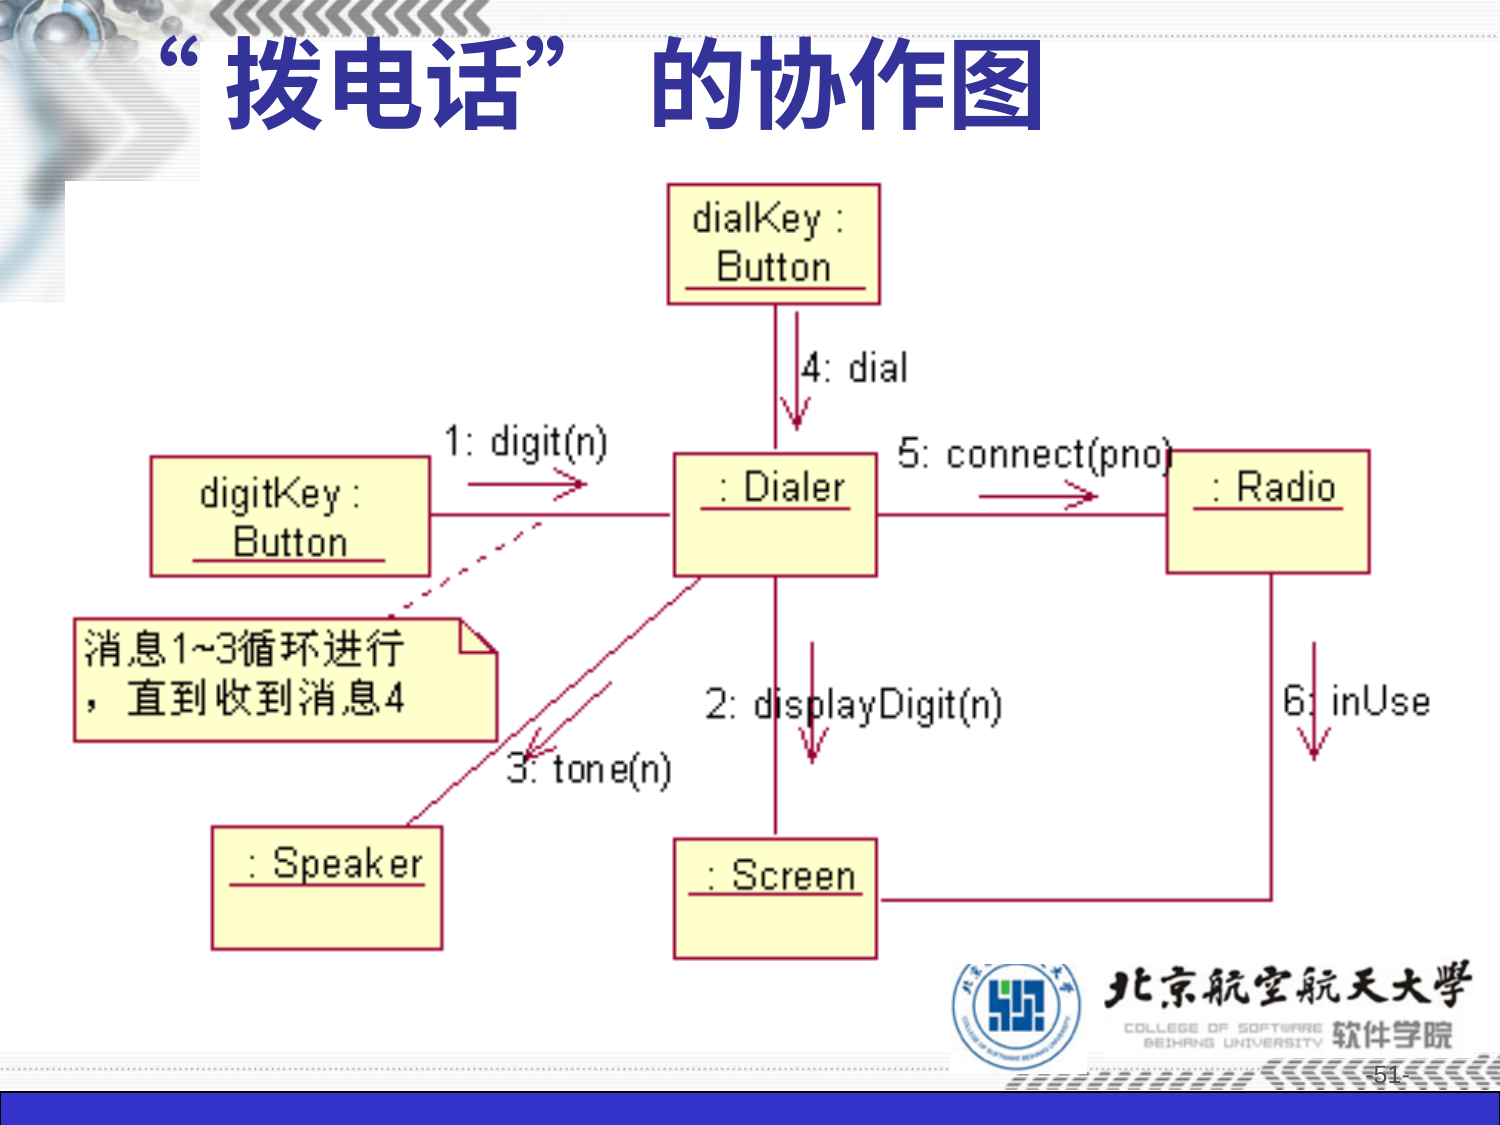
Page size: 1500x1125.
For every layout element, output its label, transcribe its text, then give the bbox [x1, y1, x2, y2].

slide_number -51- [1074, 1051, 1426, 1125]
title “拨电话” 的协作图 [85, 42, 1388, 149]
picture [0, 0, 1500, 1090]
